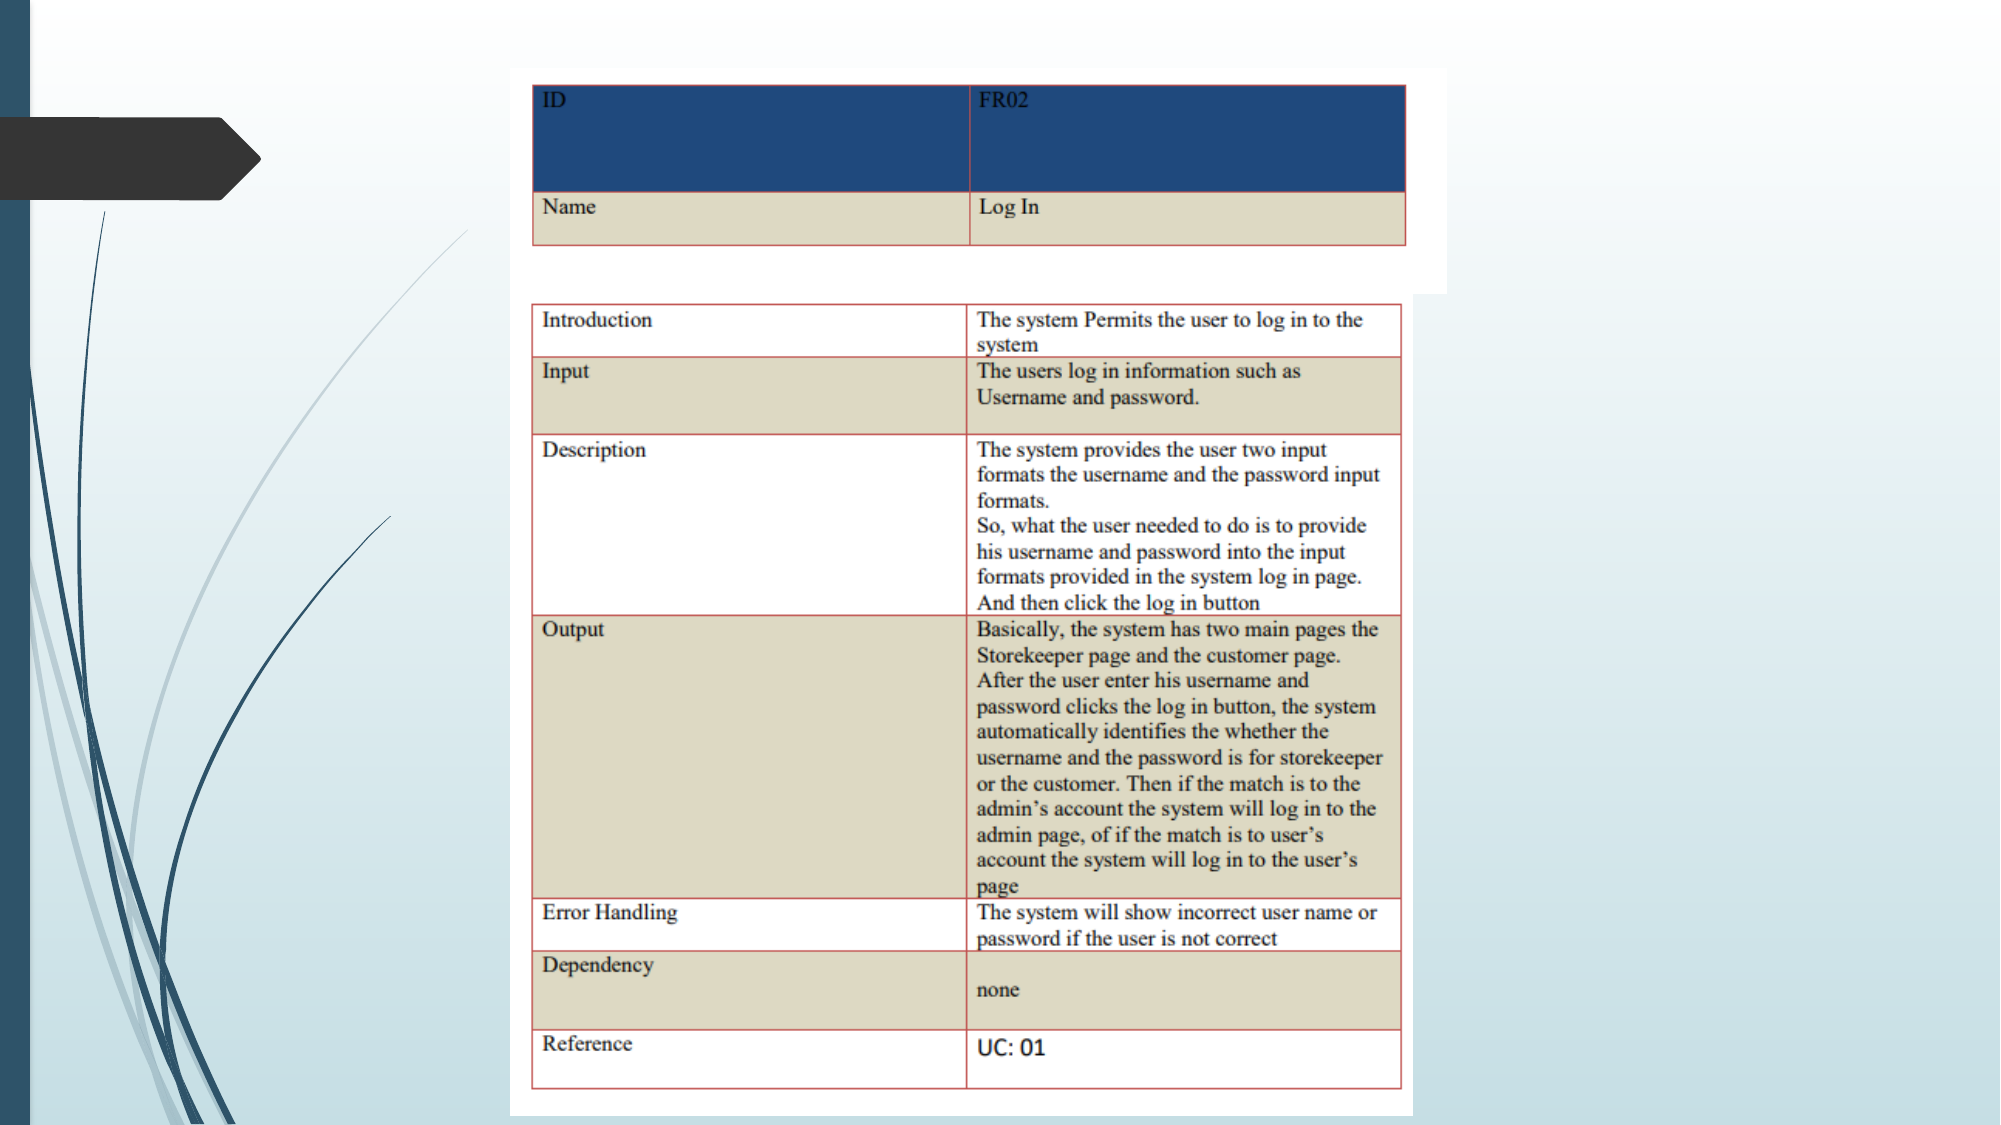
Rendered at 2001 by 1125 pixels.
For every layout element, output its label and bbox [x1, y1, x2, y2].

picture [509, 67, 1447, 1116]
